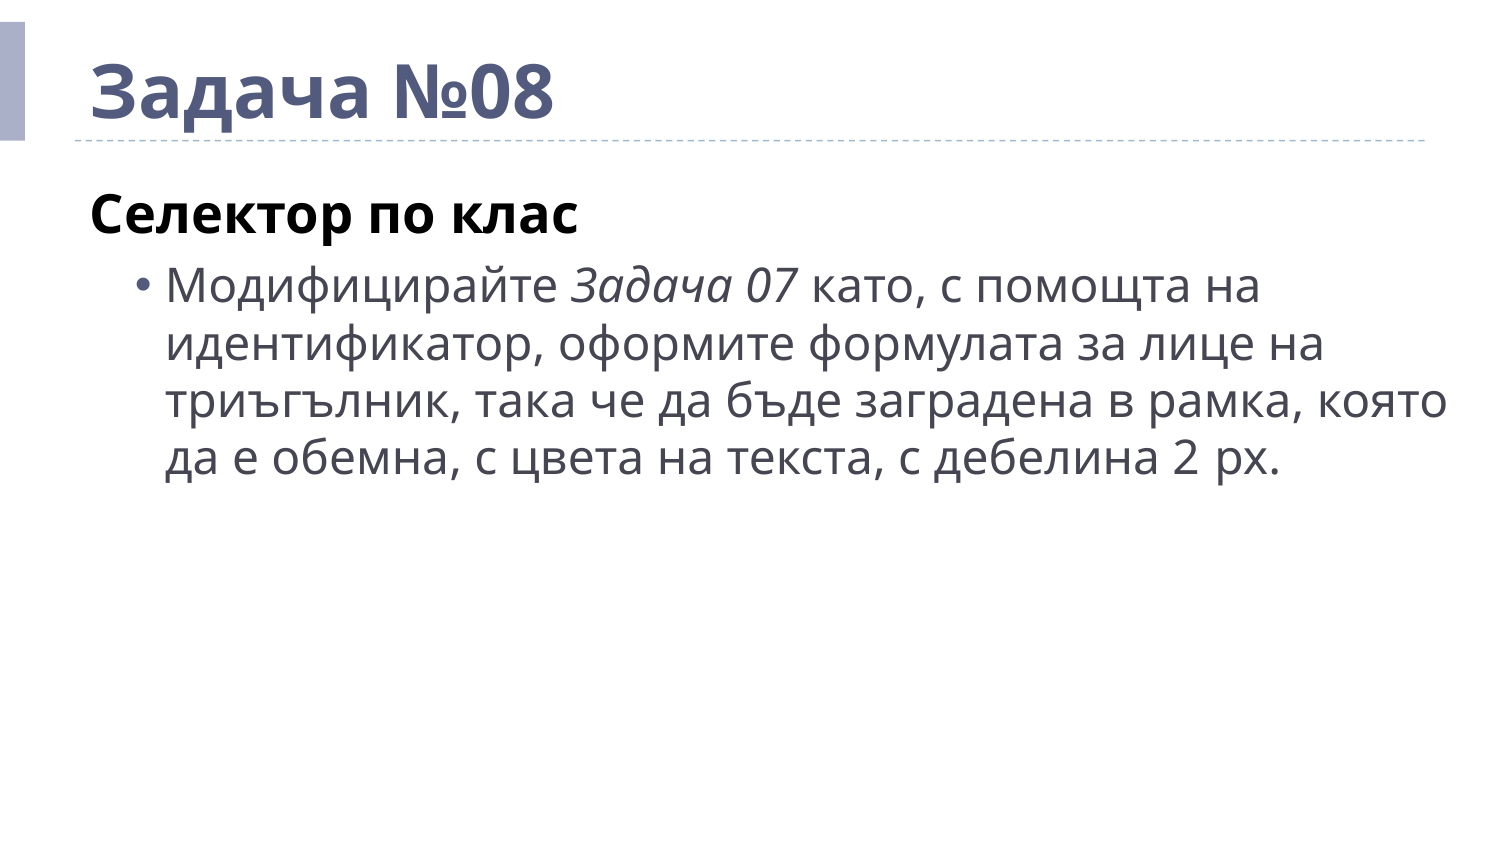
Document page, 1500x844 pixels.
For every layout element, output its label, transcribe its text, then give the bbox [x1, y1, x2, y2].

list Селектор по клас Модифицирайте Задача 07 като, с помощта на идентификатор, оформите формулата за лице на триъгълник, така че да бъде заградена в рамка, която да е обемна, с цвета на текста, с дебелина 2 px. [75, 171, 1475, 835]
title Задача №08 [75, 18, 1475, 141]
